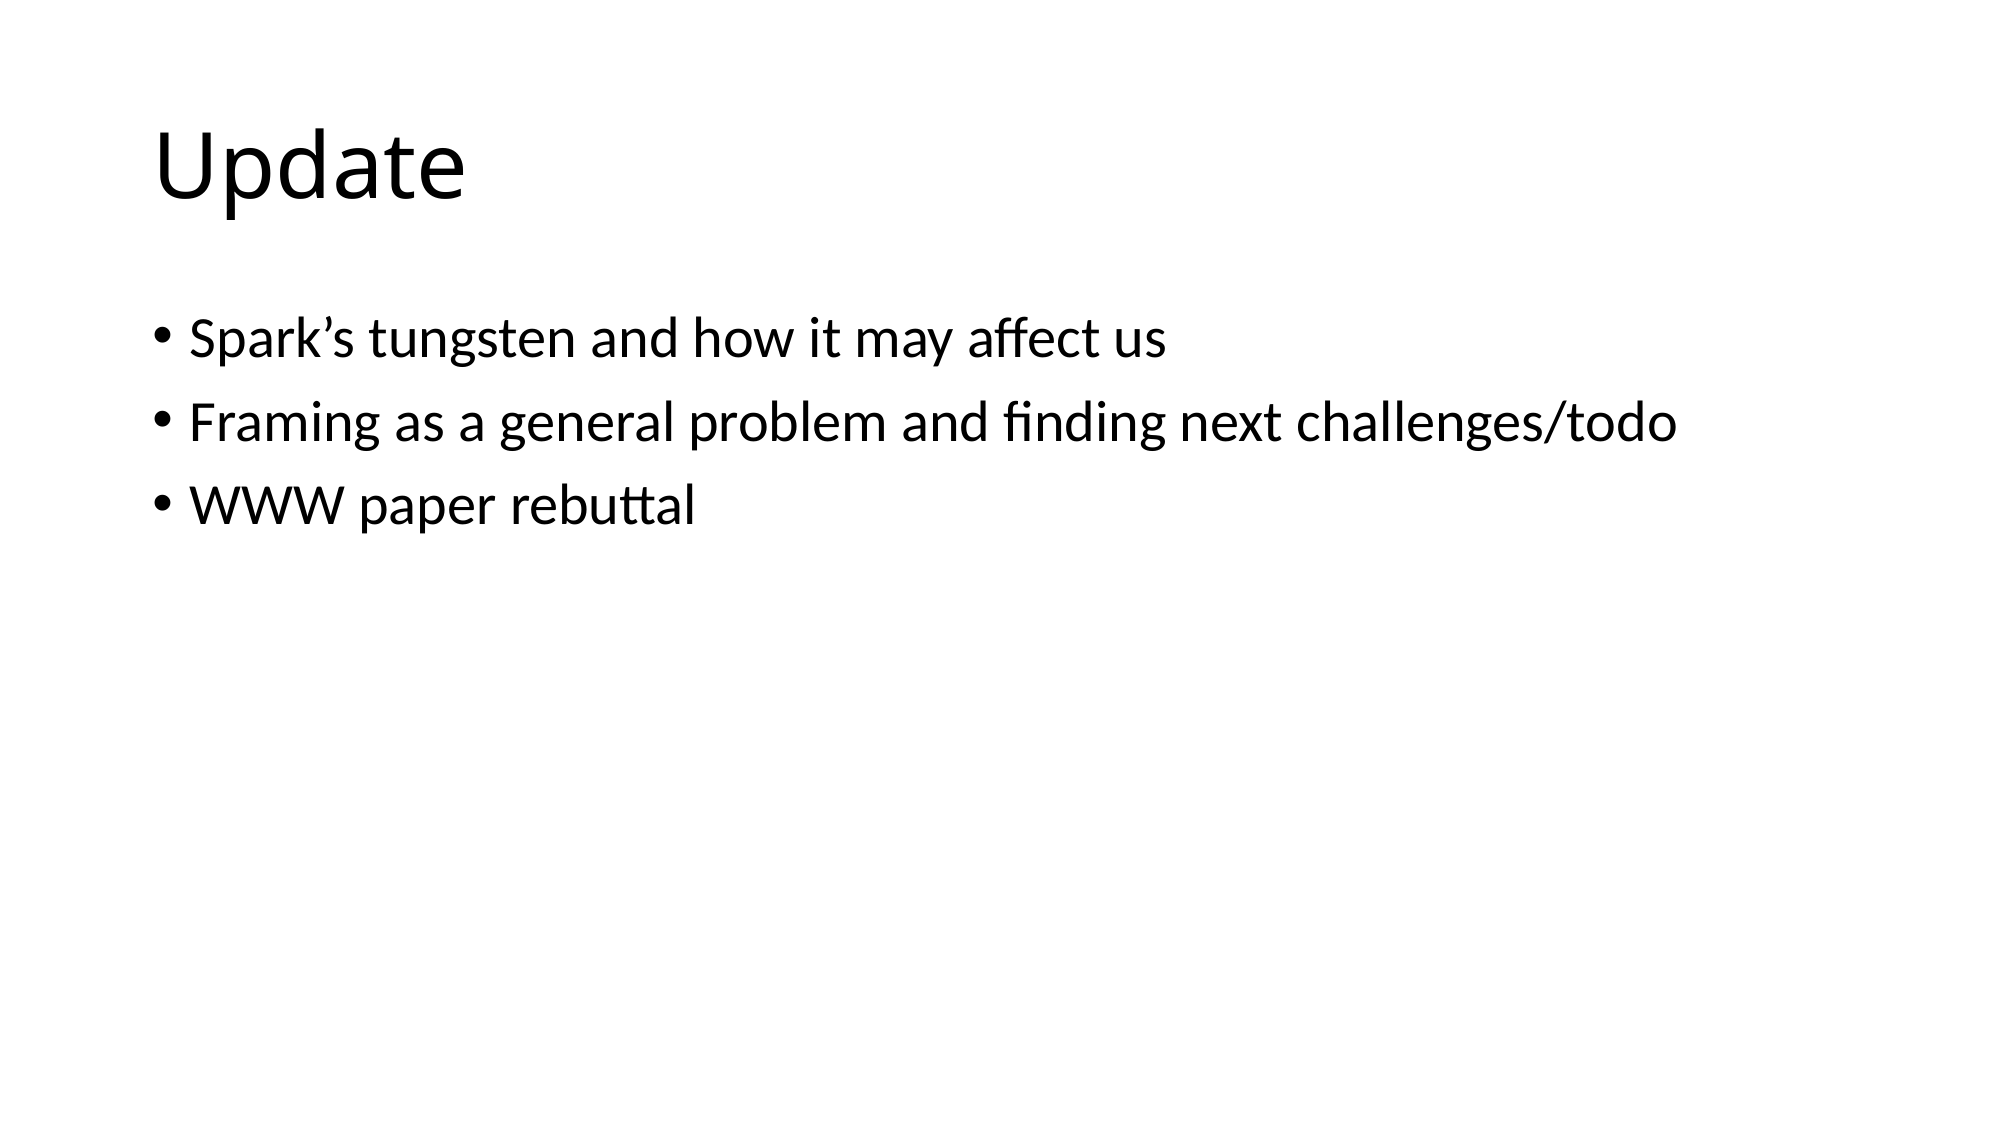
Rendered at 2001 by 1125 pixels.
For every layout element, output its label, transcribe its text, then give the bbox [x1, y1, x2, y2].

title Update [137, 59, 1863, 278]
list Spark’s tungsten and how it may affect us Framing as a general problem and finding next challenges/todo WWW paper rebuttal [137, 299, 1863, 1014]
